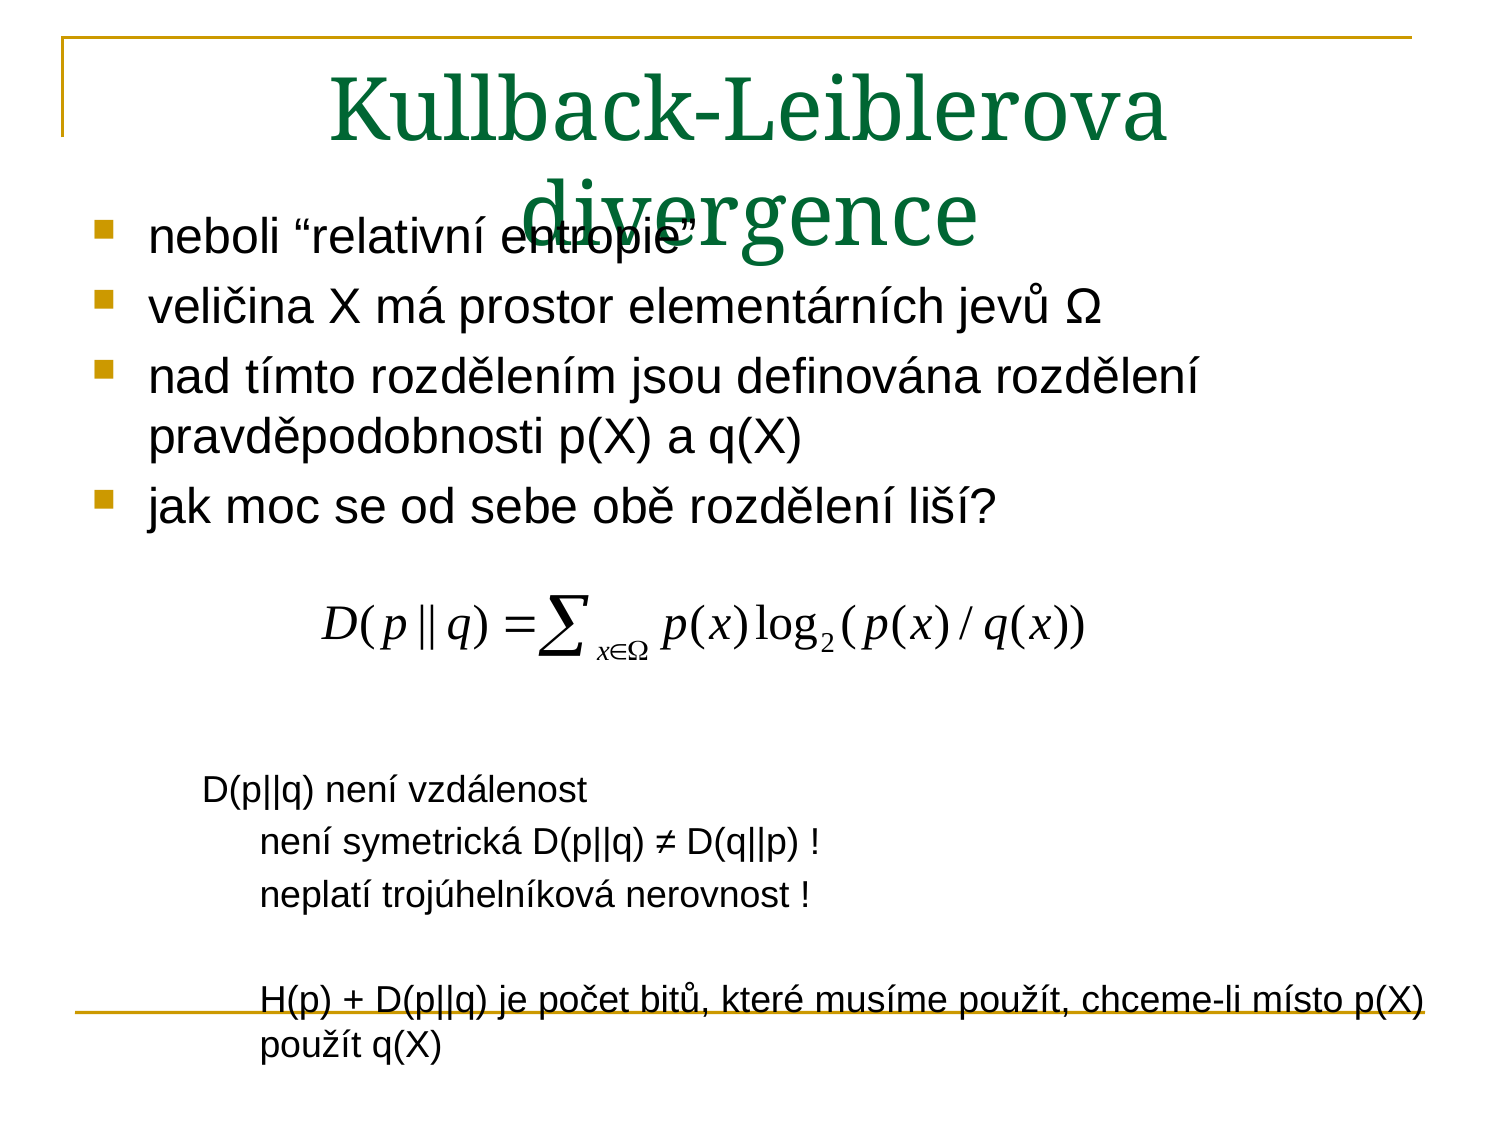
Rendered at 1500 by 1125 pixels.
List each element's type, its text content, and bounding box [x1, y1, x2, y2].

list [312, 585, 1093, 674]
title Kullback-Leiblerova divergence [75, 45, 1425, 233]
list neboli “relativní entropie” veličina X má prostor elementárních jevů Ω nad tímto rozdělením jsou definována rozdělení pravděpodobnosti p(X) a q(X) jak moc se od sebe obě rozdělení liší? D(p||q) není vzdálenost není symetrická D(p||q) ≠ D(q||p) ! neplatí trojúhelníková nerovnost ! H(p) + D(p||q) je počet bitů, které musíme použít, chceme-li místo p(X) použít q(X) [76, 196, 1447, 528]
list neboli “relativní entropie” veličina X má prostor elementárních jevů Ω nad tímto rozdělením jsou definována rozdělení pravděpodobnosti p(X) a q(X) jak moc se od sebe obě rozdělení liší? D(p||q) není vzdálenost není symetrická D(p||q) ≠ D(q||p) ! neplatí trojúhelníková nerovnost ! H(p) + D(p||q) je počet bitů, které musíme použít, chceme-li místo p(X) použít q(X) [76, 529, 1447, 540]
list neboli “relativní entropie” veličina X má prostor elementárních jevů Ω nad tímto rozdělením jsou definována rozdělení pravděpodobnosti p(X) a q(X) jak moc se od sebe obě rozdělení liší? D(p||q) není vzdálenost není symetrická D(p||q) ≠ D(q||p) ! neplatí trojúhelníková nerovnost ! H(p) + D(p||q) je počet bitů, které musíme použít, chceme-li místo p(X) použít q(X) [76, 541, 1447, 940]
